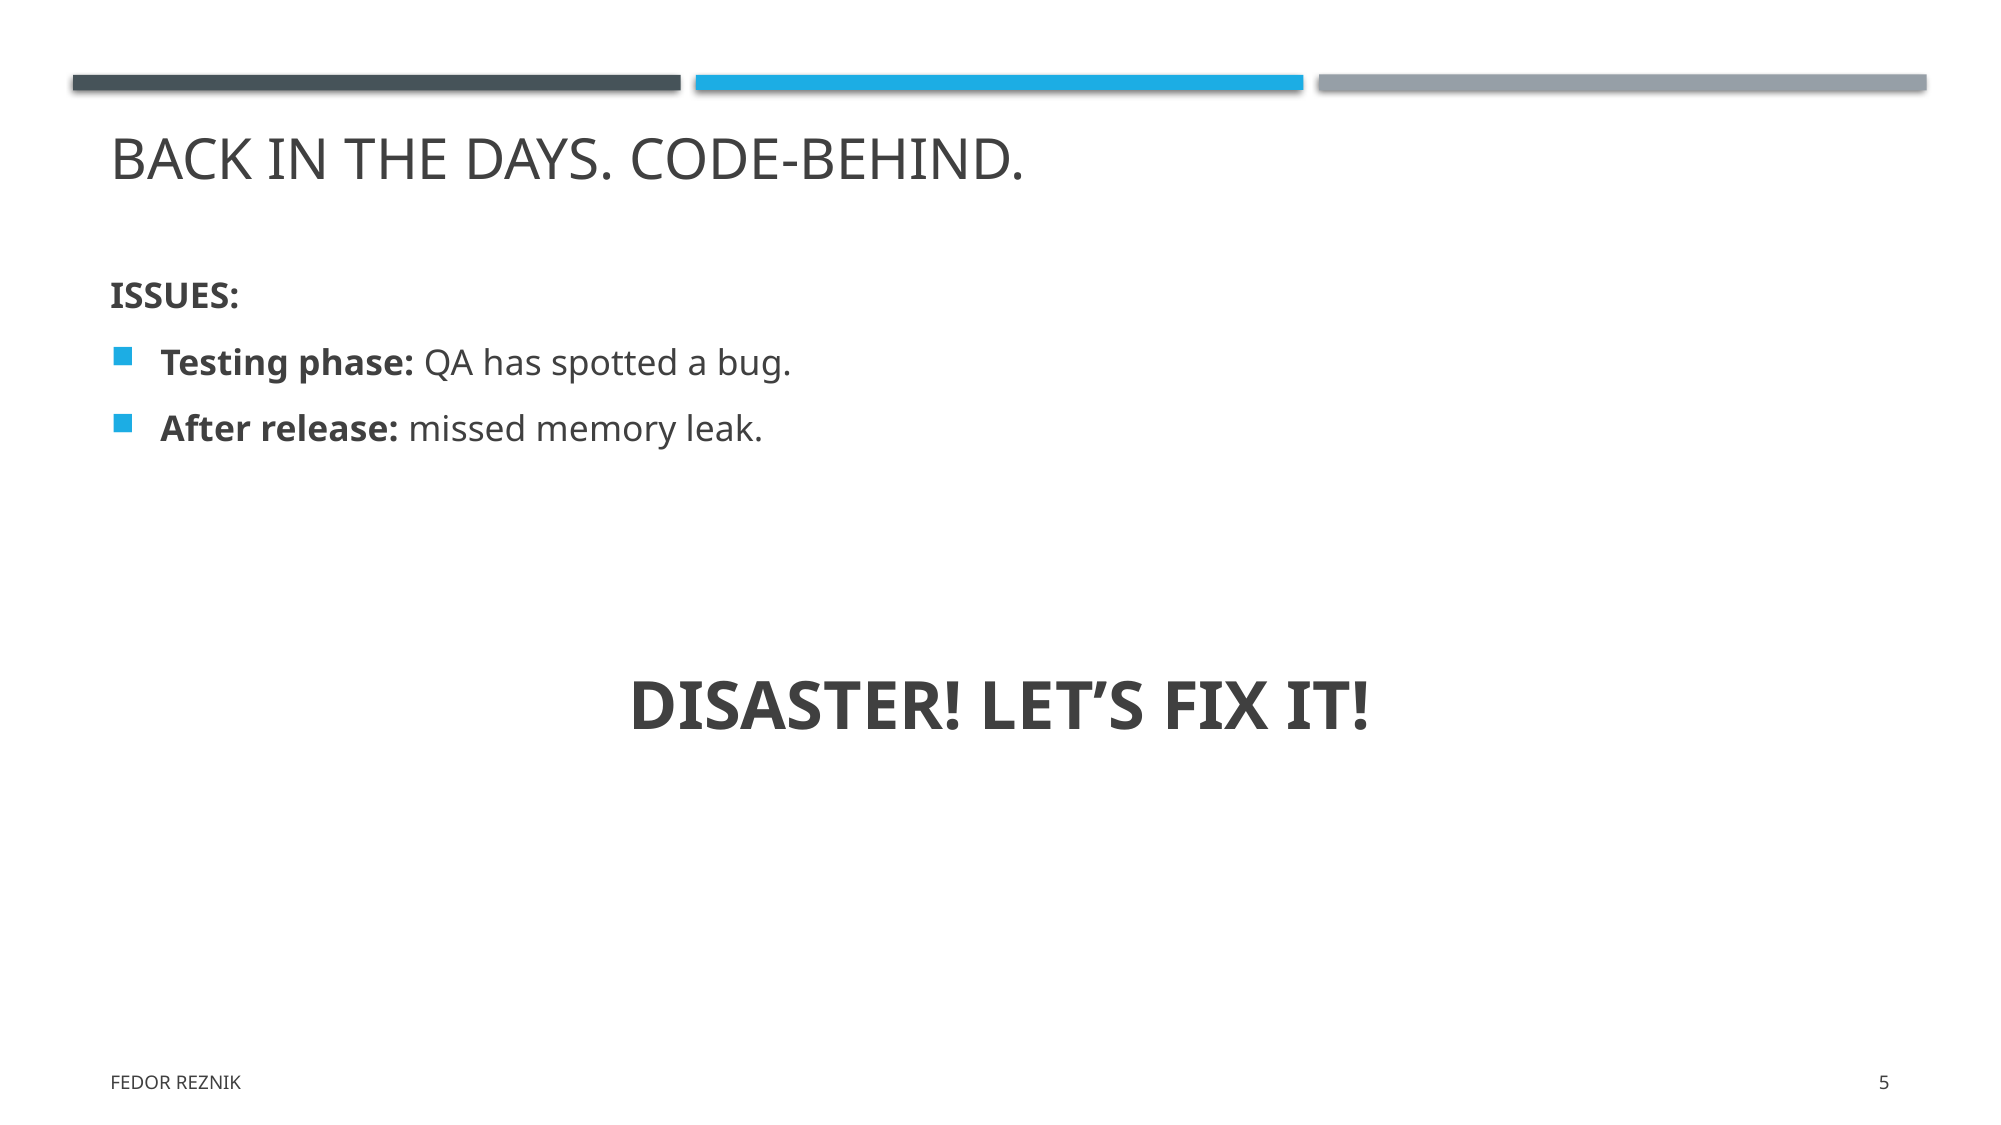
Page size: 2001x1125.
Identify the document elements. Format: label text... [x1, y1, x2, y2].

title Back in the days. Code-behind. [95, 115, 1905, 199]
list ISSUES: Testing phase: QA has spotted a bug. After release: missed memory leak. DISASTER! LET’S FIX IT! [95, 261, 1905, 1037]
slide_number 5 [1732, 1053, 1905, 1114]
footer Fedor Reznik [95, 1053, 1230, 1114]
